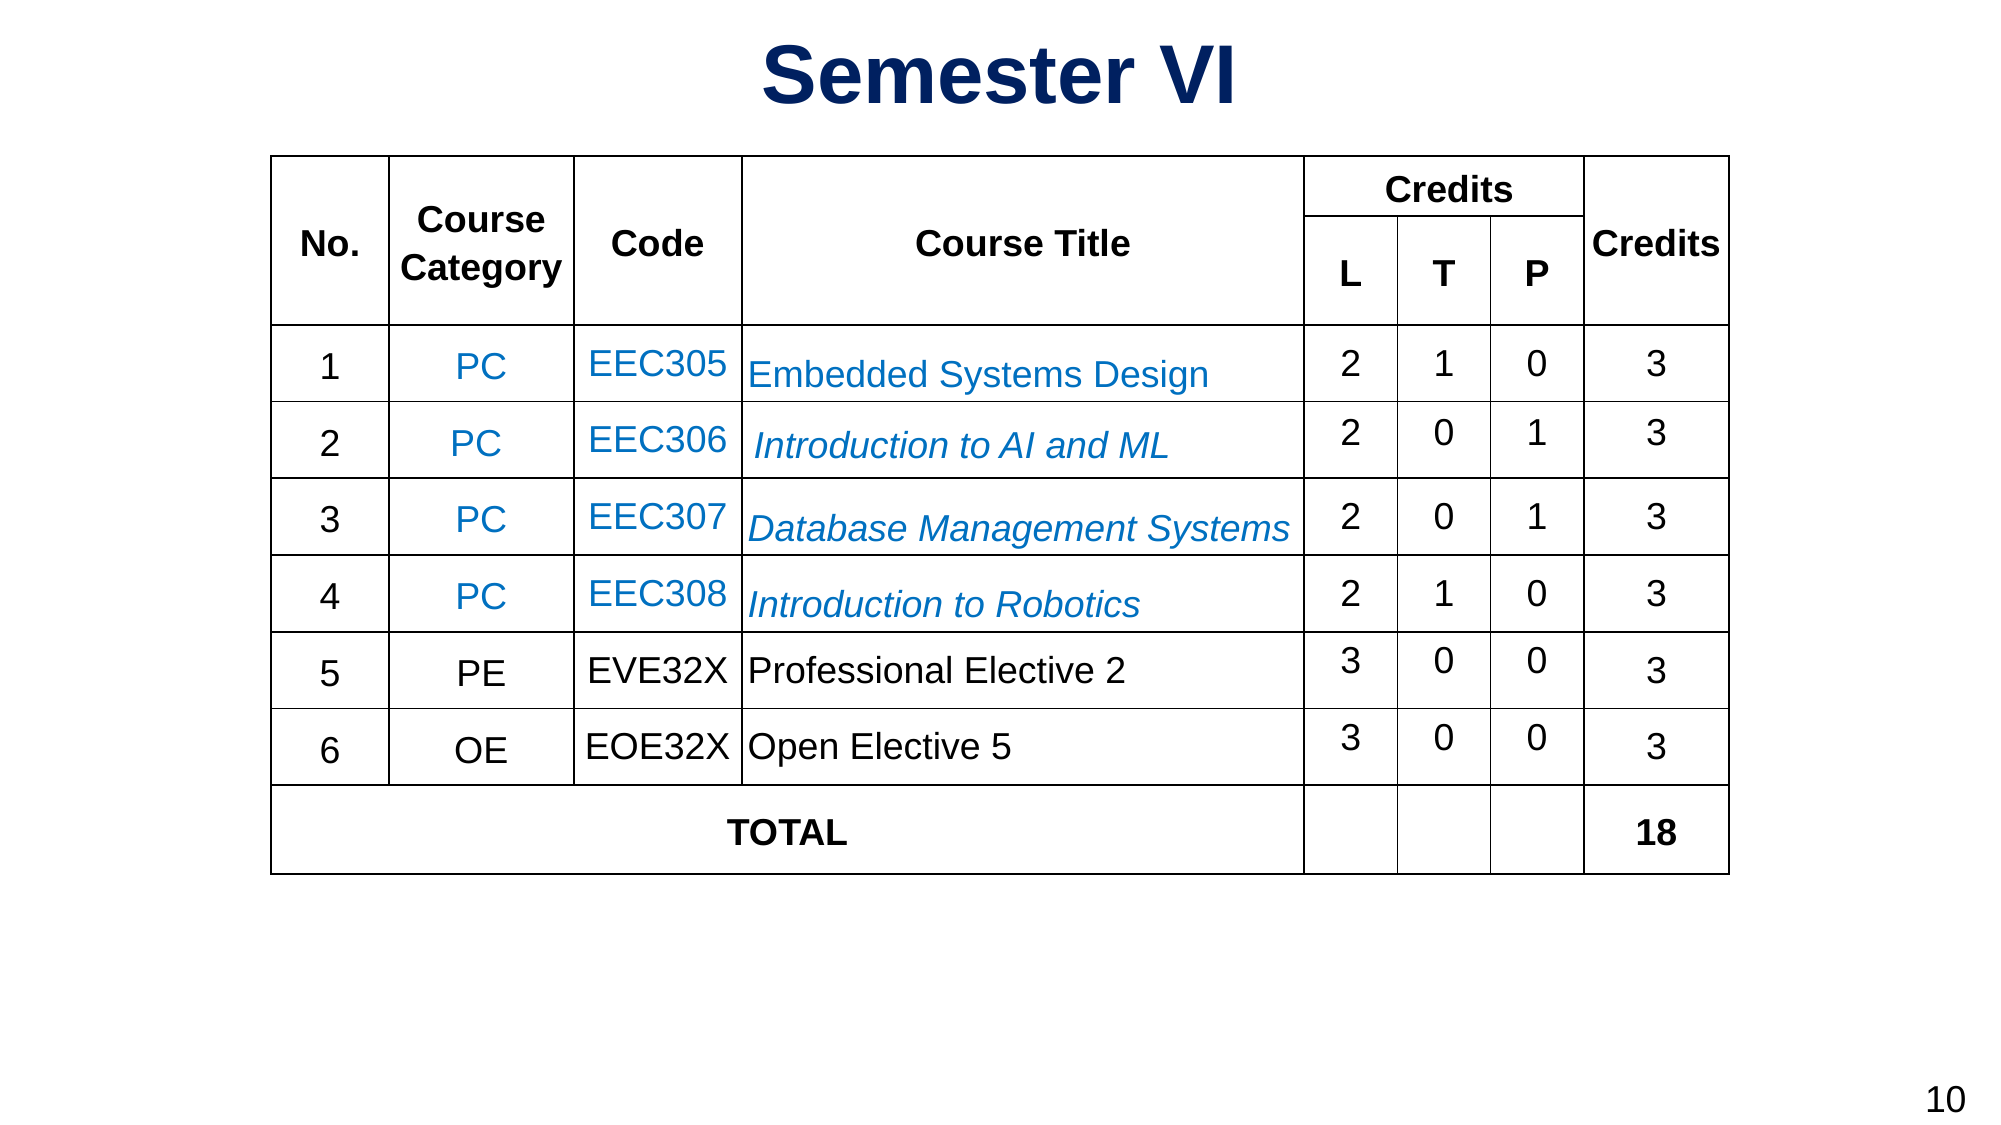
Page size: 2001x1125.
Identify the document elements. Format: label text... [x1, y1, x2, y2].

table_cell 0 [1491, 633, 1583, 708]
table_header Credits [1585, 157, 1728, 324]
table_cell 3 [272, 479, 388, 554]
table_cell 3 [1585, 633, 1728, 708]
table_cell OE [390, 709, 573, 784]
table_cell 3 [1585, 402, 1728, 477]
table_cell 2 [1305, 556, 1397, 631]
table_cell 0 [1398, 479, 1490, 554]
table_cell 1 [1491, 402, 1583, 477]
table_cell 0 [1491, 326, 1583, 401]
table_cell 0 [1398, 709, 1490, 784]
table_cell T [1398, 217, 1490, 324]
table_cell PE [390, 633, 573, 708]
table_cell PC [390, 479, 573, 554]
table_cell EEC306 [575, 402, 741, 477]
table_cell 3 [1585, 709, 1728, 784]
table_cell PC [390, 402, 573, 477]
table_cell 2 [1305, 326, 1397, 401]
slide_number 10 [1531, 1067, 1982, 1125]
table_cell 2 [1305, 479, 1397, 554]
table_cell EEC305 [575, 326, 741, 401]
table_cell 6 [272, 709, 388, 784]
table_cell 2 [272, 402, 388, 477]
table_cell 0 [1398, 633, 1490, 708]
table_cell [1398, 786, 1490, 873]
table_cell 1 [1491, 479, 1583, 554]
table_cell 0 [1491, 709, 1583, 784]
table_cell Introduction to AI and ML [743, 402, 1303, 477]
table_cell 1 [1398, 556, 1490, 631]
table_cell 4 [272, 556, 388, 631]
table_cell 18 [1585, 786, 1728, 873]
table_cell 3 [1305, 709, 1397, 784]
table_cell [1491, 786, 1583, 873]
table_cell L [1305, 217, 1397, 324]
table_cell 1 [272, 326, 388, 401]
table_cell 3 [1585, 479, 1728, 554]
table_header Credits [1305, 157, 1583, 215]
table_cell EVE32X [575, 633, 741, 708]
table_cell P [1491, 217, 1583, 324]
table_cell 5 [272, 633, 388, 708]
table_cell TOTAL [272, 786, 1303, 873]
table_header Code [575, 157, 741, 324]
table_cell 3 [1305, 633, 1397, 708]
text_box Semester VI [0, 0, 2000, 157]
table_cell 3 [1585, 556, 1728, 631]
table_header Course Category [390, 157, 573, 324]
table_cell Open Elective 5 [743, 709, 1303, 784]
table_header No. [272, 157, 388, 324]
table_cell 2 [1305, 402, 1397, 477]
table_cell PC [390, 326, 573, 401]
table_header Course Title [743, 157, 1303, 324]
table_cell EEC307 [575, 479, 741, 554]
table_cell EEC308 [575, 556, 741, 631]
table_cell PC [390, 556, 573, 631]
table_cell EOE32X [575, 709, 741, 784]
table_cell Embedded Systems Design [743, 326, 1303, 401]
table_cell Introduction to Robotics [743, 556, 1303, 631]
table_cell Professional Elective 2 [743, 633, 1303, 708]
table_cell 0 [1398, 402, 1490, 477]
table_cell 1 [1398, 326, 1490, 401]
table_cell 0 [1491, 556, 1583, 631]
table_cell 3 [1585, 326, 1728, 401]
table_cell [1305, 786, 1397, 873]
table_cell Database Management Systems [743, 479, 1303, 554]
